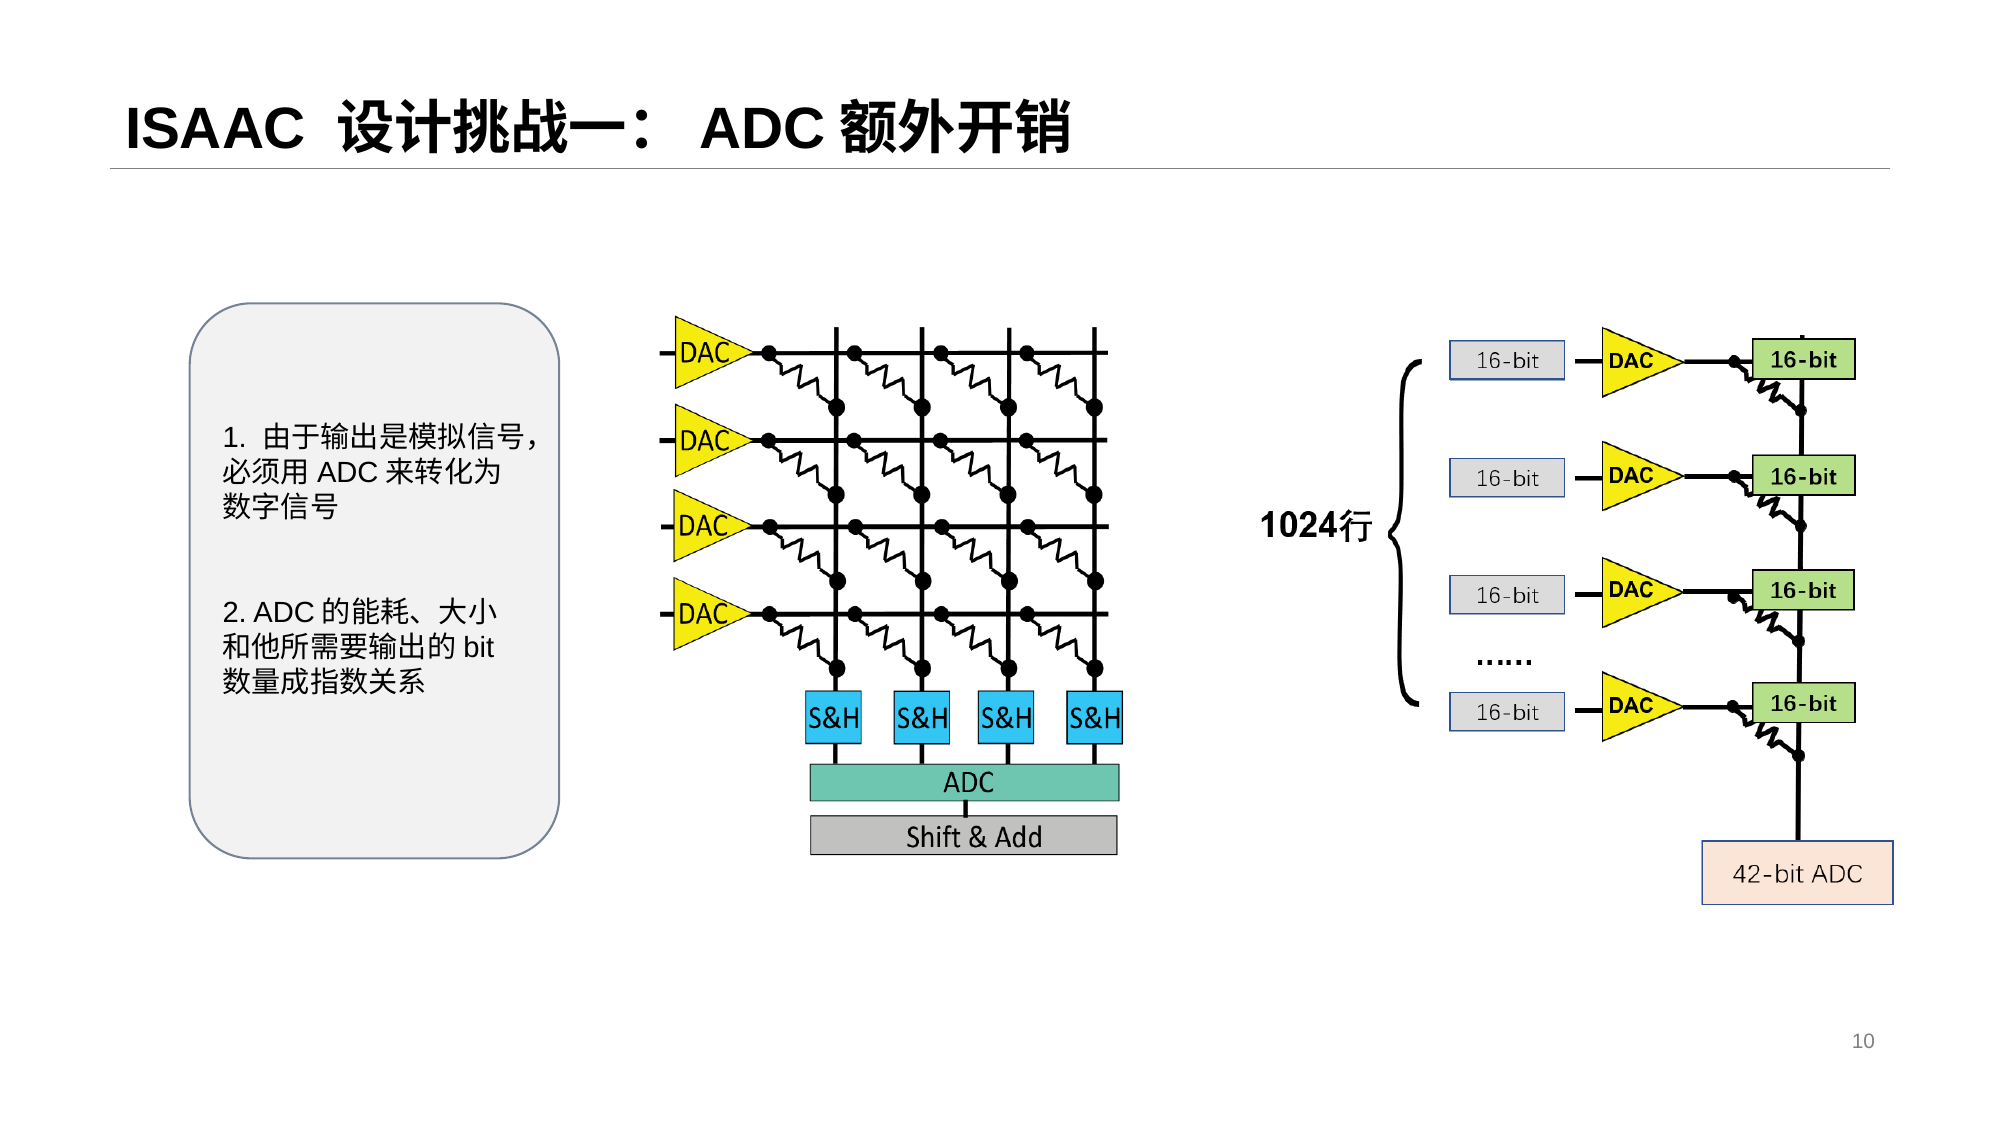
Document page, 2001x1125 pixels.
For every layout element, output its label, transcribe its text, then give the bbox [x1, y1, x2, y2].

title ISAAC 设计挑战一：ADC额外开销 [109, 0, 1890, 169]
text_box 1. 由于输出是模拟信号，必须用ADC来转化为数字信号 2. ADC的能耗、大小和他所需要输出的bit数量成指数关系 [188, 302, 561, 860]
picture [1255, 303, 1900, 913]
slide_number 10 [1412, 1023, 1890, 1058]
picture [651, 303, 1124, 859]
